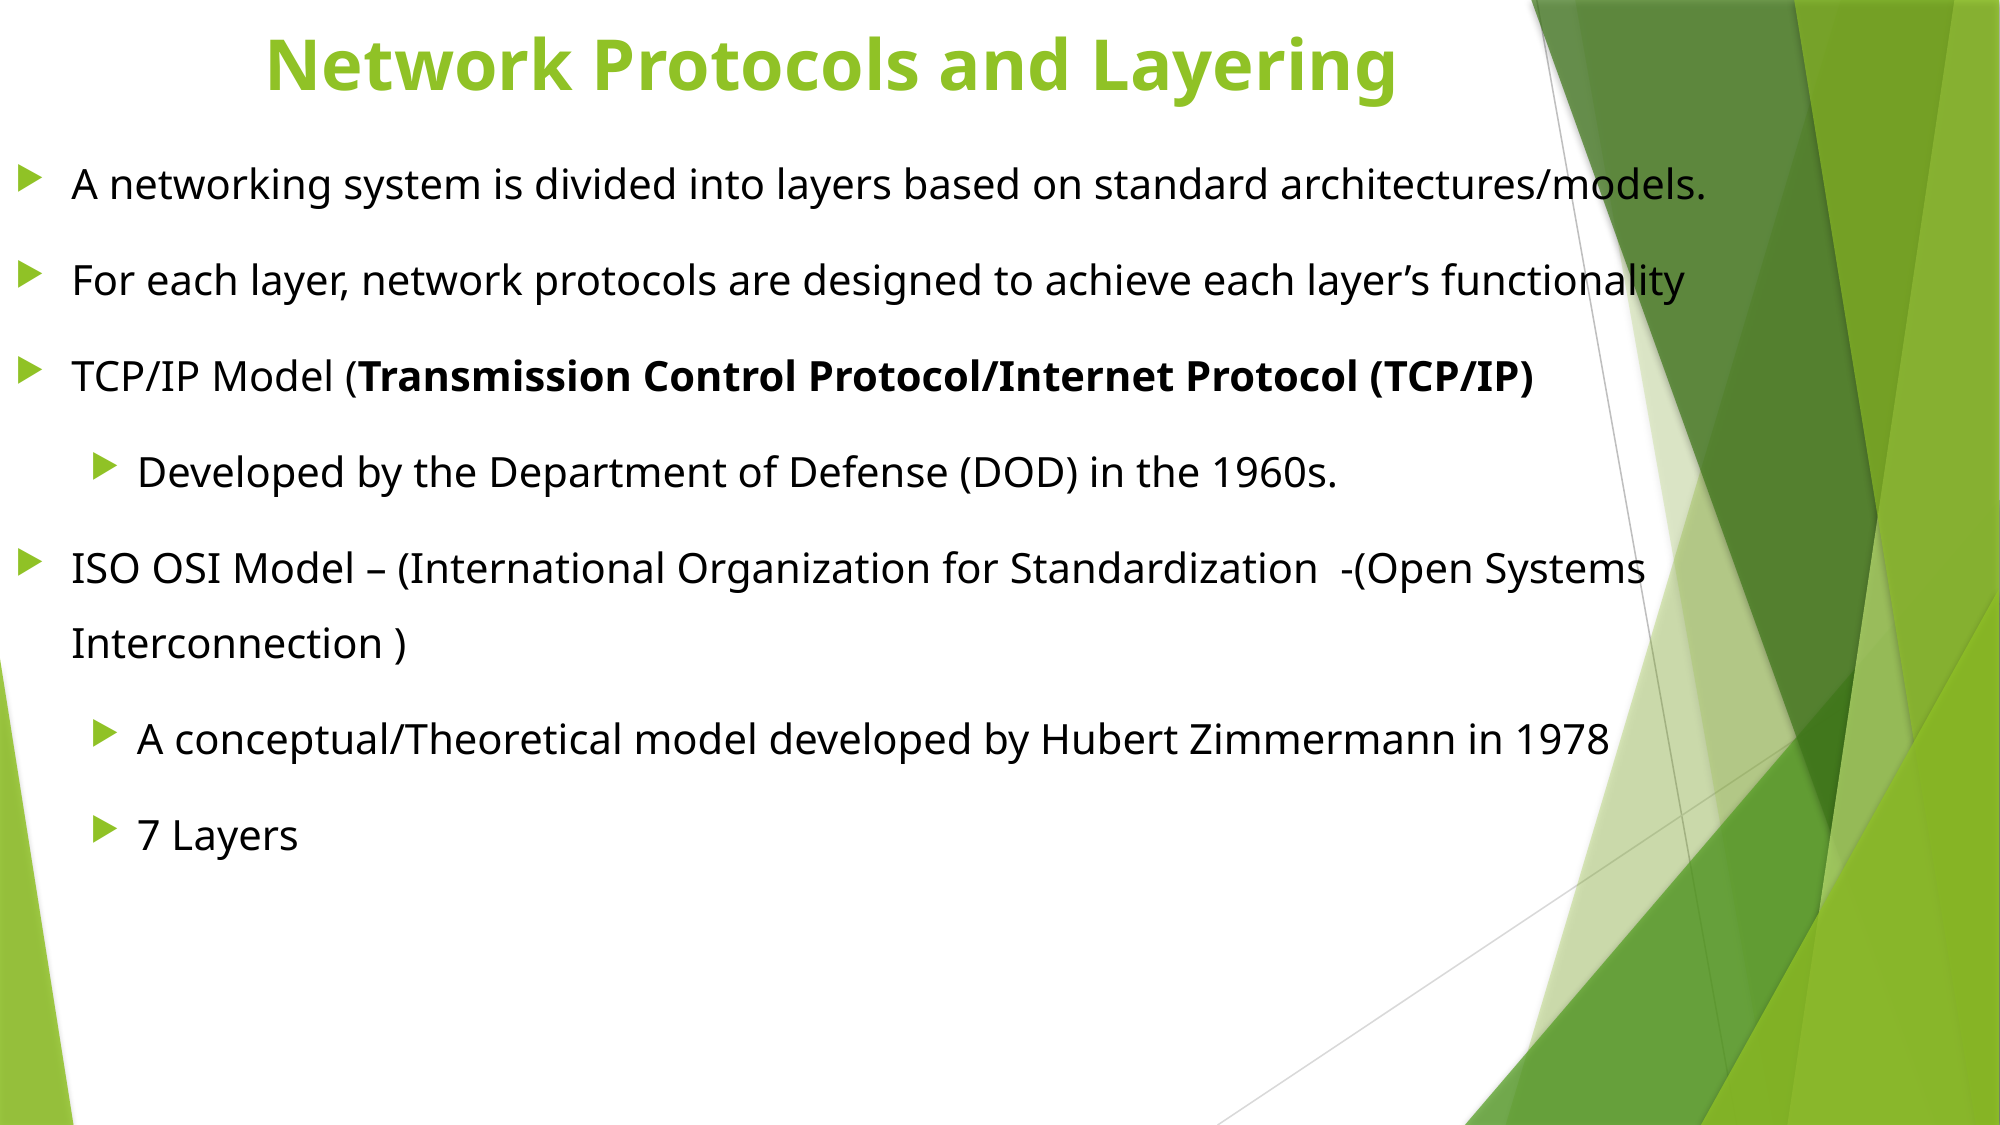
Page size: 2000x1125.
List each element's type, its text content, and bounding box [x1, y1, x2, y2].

title Network Protocols and Layering [249, 12, 1750, 113]
list A networking system is divided into layers based on standard architectures/models. For each layer, network protocols are designed to achieve each layer’s functionality TCP/IP Model (Transmission Control Protocol/Internet Protocol (TCP/IP) Developed by the Department of Defense (DOD) in the 1960s. ISO OSI Model – (International Organization for Standardization -(Open Systems Interconnection ) A conceptual/Theoretical model developed by Hubert Zimmermann in 1978 7 Layers [0, 125, 2000, 1125]
